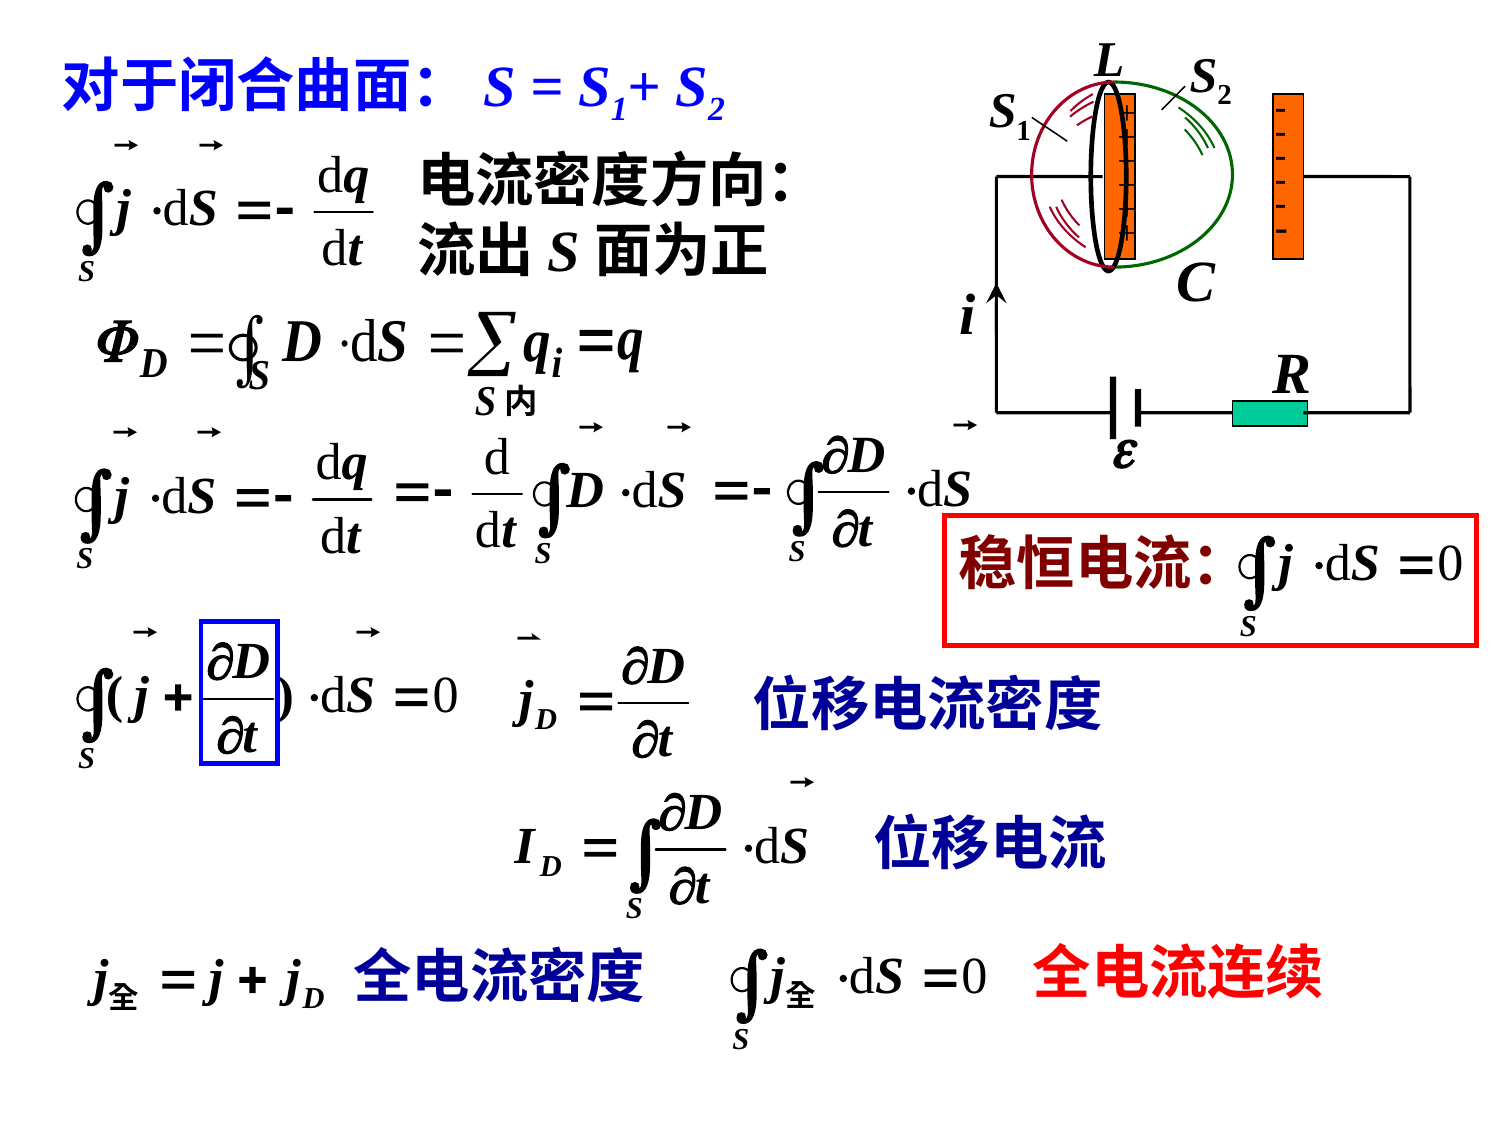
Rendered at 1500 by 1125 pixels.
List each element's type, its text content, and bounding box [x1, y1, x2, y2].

text_box 位移电流密度 [738, 660, 1139, 745]
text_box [944, 18, 1411, 487]
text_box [702, 414, 986, 572]
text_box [503, 771, 822, 929]
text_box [94, 297, 573, 433]
text_box 全电流连续 [1018, 928, 1388, 1013]
text_box 电流密度方向： 流出S面为正 [402, 135, 939, 291]
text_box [501, 625, 698, 770]
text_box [64, 426, 382, 579]
text_box 位移电流 [858, 798, 1341, 884]
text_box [66, 138, 385, 292]
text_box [578, 317, 656, 386]
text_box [66, 621, 467, 778]
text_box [943, 515, 1477, 646]
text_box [76, 934, 334, 1026]
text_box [383, 420, 698, 574]
text_box 全电流密度 [339, 931, 715, 1017]
text_box 对于闭合曲面：S = S1+ S2 [47, 40, 831, 135]
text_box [720, 928, 995, 1059]
